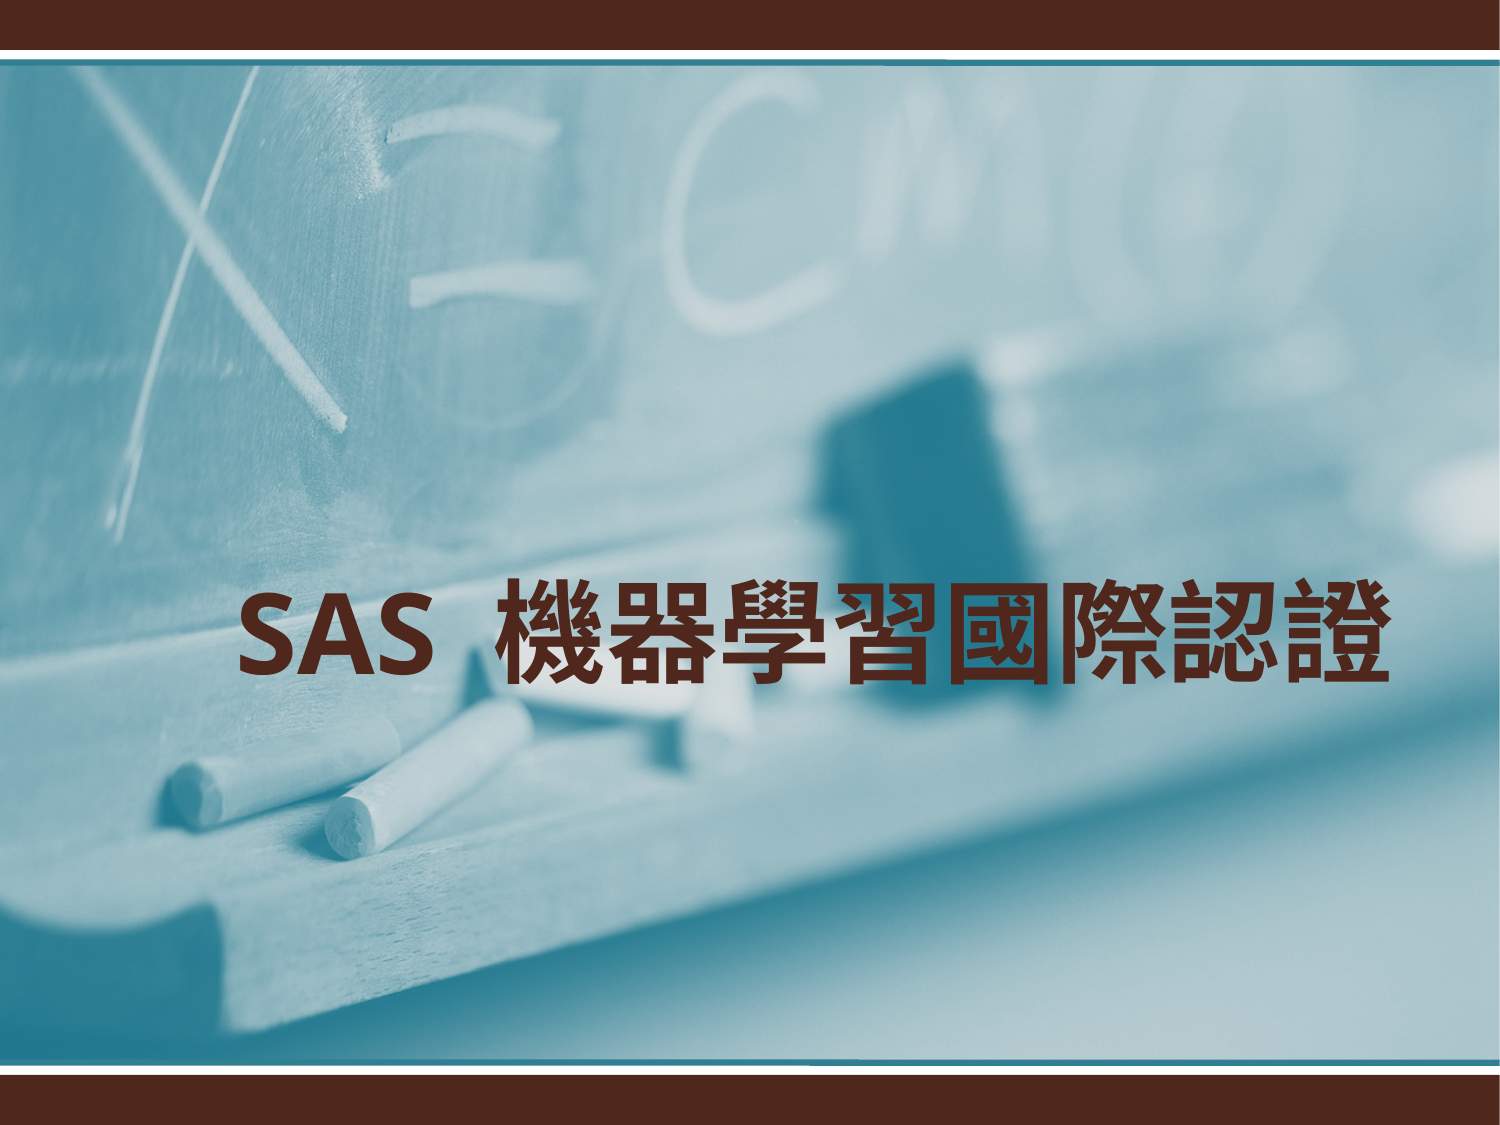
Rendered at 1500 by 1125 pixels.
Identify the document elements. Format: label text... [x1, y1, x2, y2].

subtitle SAS 機器學習國際認證 [129, 290, 1500, 705]
